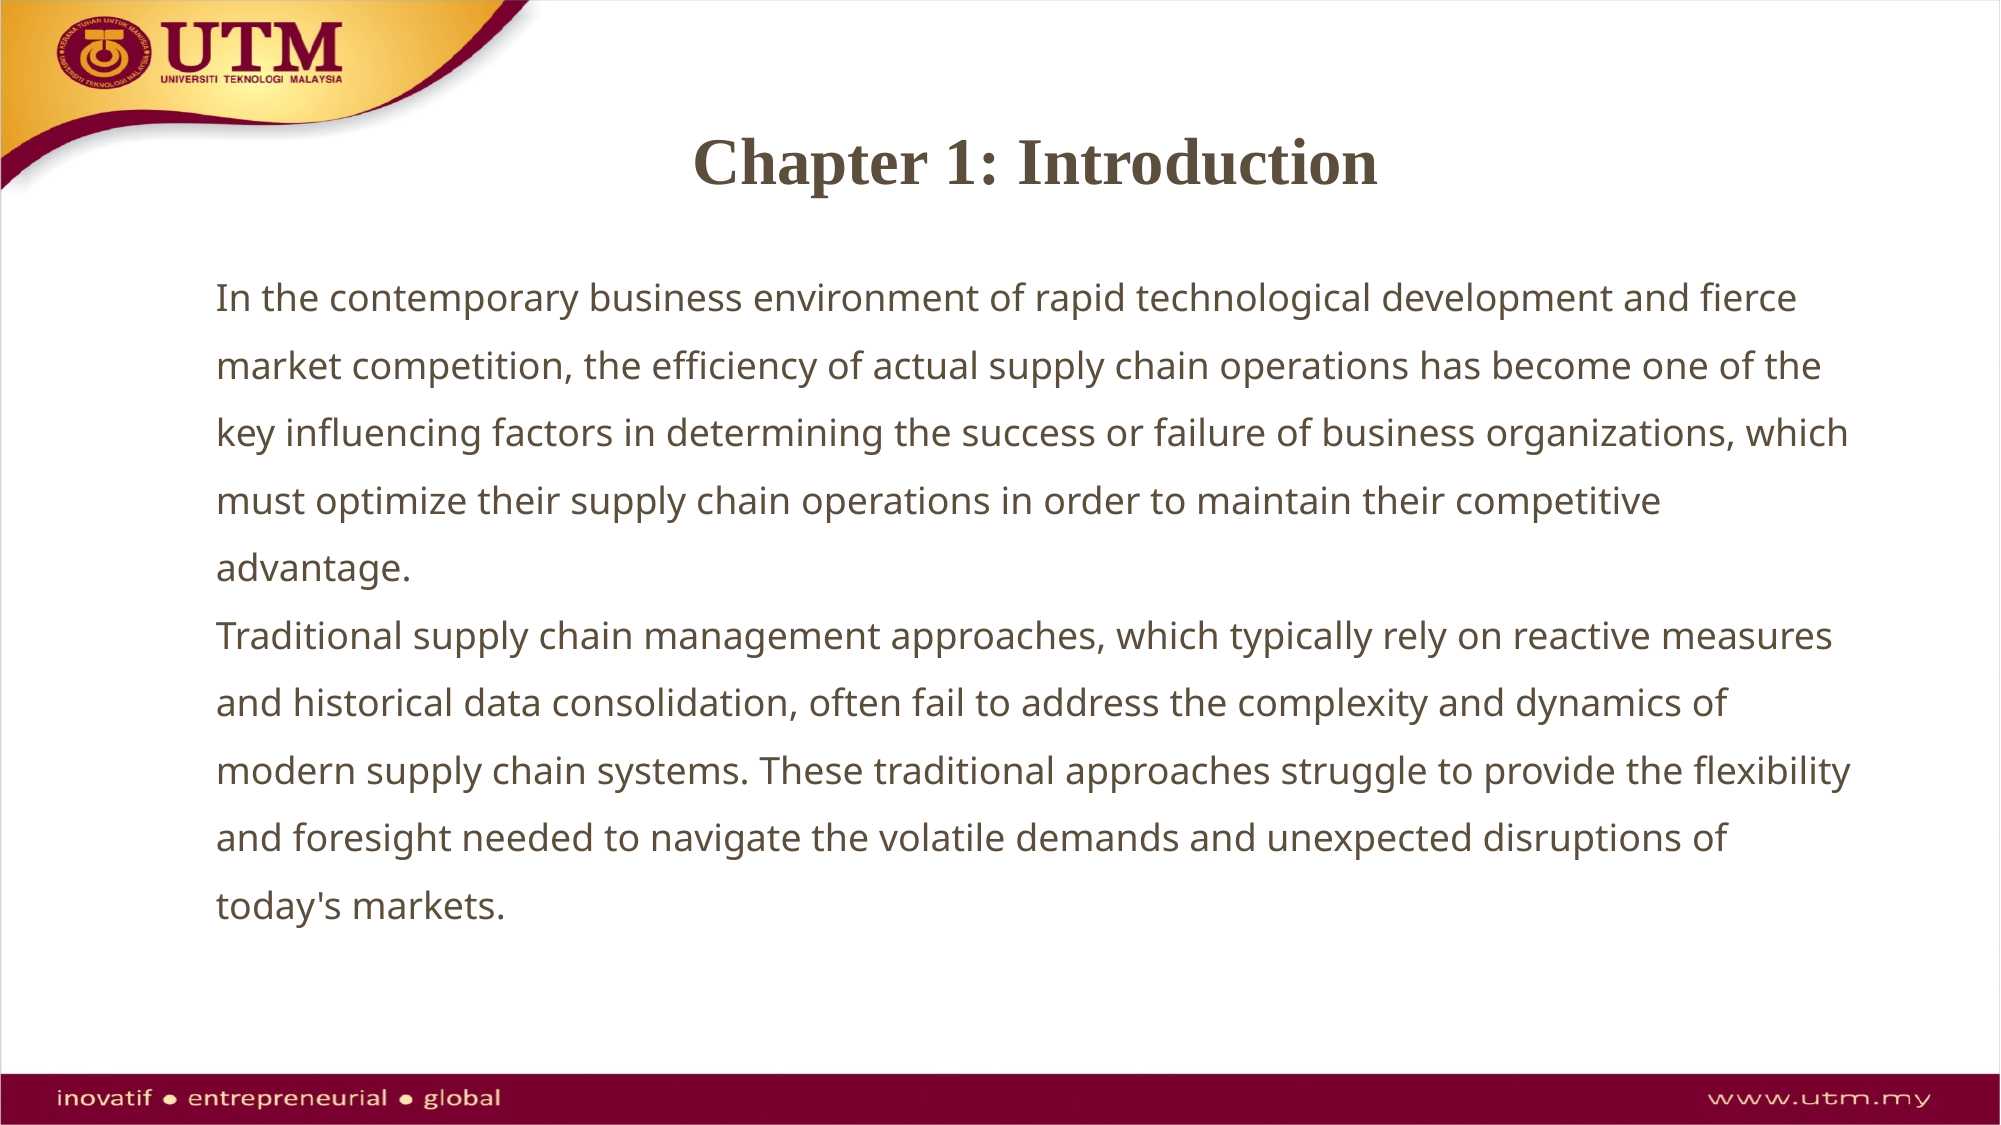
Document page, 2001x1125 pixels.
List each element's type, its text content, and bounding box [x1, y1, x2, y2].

title Chapter 1: Introduction [564, 85, 1508, 207]
picture [0, 0, 2000, 1125]
text_box In the contemporary business environment of rapid technological development and fierce market competition, the efficiency of actual supply chain operations has become one of the key influencing factors in determining the success or failure of business organizations, which must optimize their supply chain operations in order to maintain their competitive advantage. Traditional supply chain management approaches, which typically rely on reactive measures and historical data consolidation, often fail to address the complexity and dynamics of modern supply chain systems. These traditional approaches struggle to provide the flexibility and foresight needed to navigate the volatile demands and unexpected disruptions of today's markets. [201, 244, 1871, 935]
